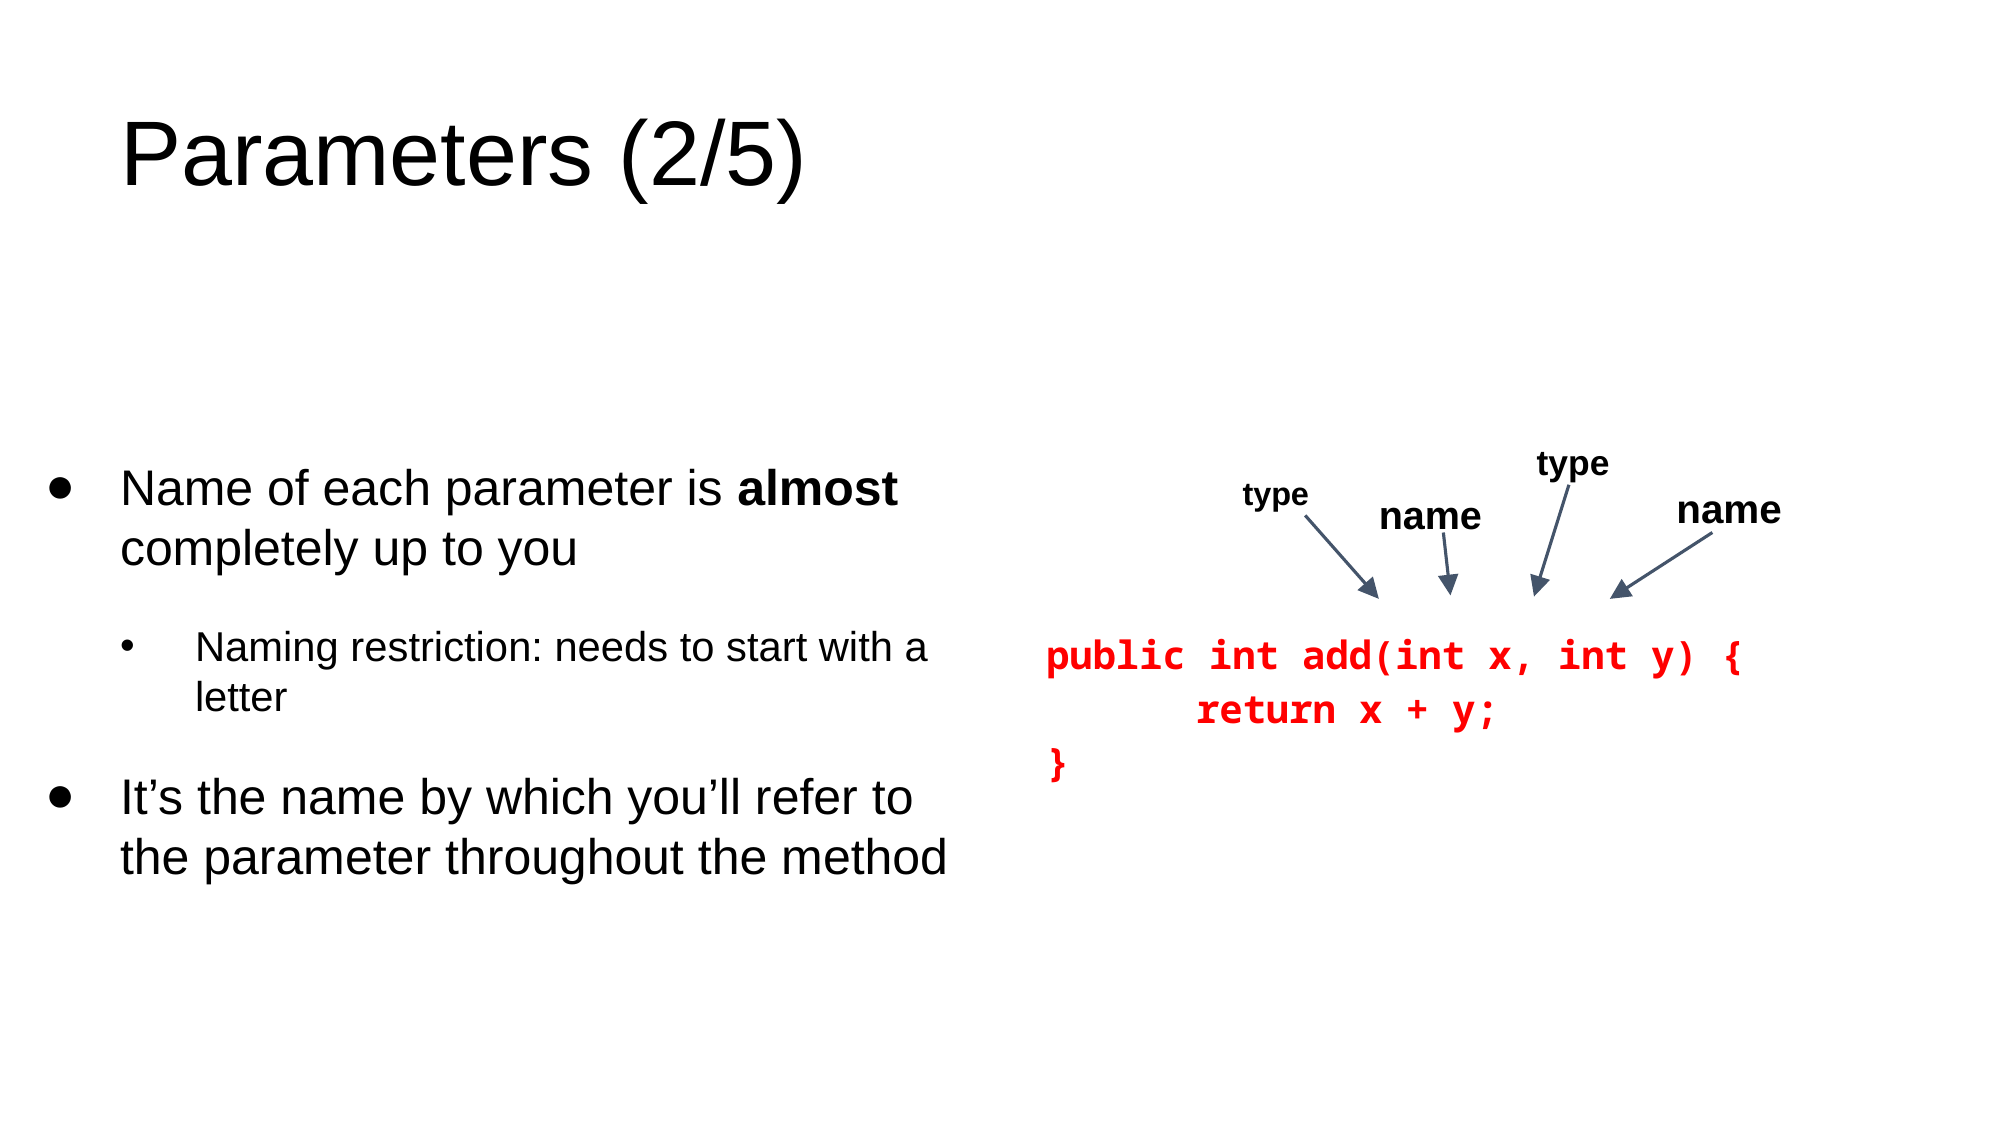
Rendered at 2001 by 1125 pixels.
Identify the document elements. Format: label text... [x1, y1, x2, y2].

text_box name [1655, 462, 1803, 556]
text_box name [1357, 469, 1503, 563]
title Parameters (2/5) [99, 38, 1900, 226]
list Name of each parameter is almost completely up to you Naming restriction: needs to start with a letter It’s the name by which you’ll refer to the parameter throughout the method [0, 262, 974, 1078]
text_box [1609, 532, 1713, 600]
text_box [1304, 515, 1380, 600]
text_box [1443, 532, 1451, 596]
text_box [1533, 484, 1570, 597]
text_box type [1203, 453, 1358, 533]
text_box type [1502, 419, 1653, 503]
list public int add(int x, int y) { return x + y; } [1026, 262, 1900, 1078]
